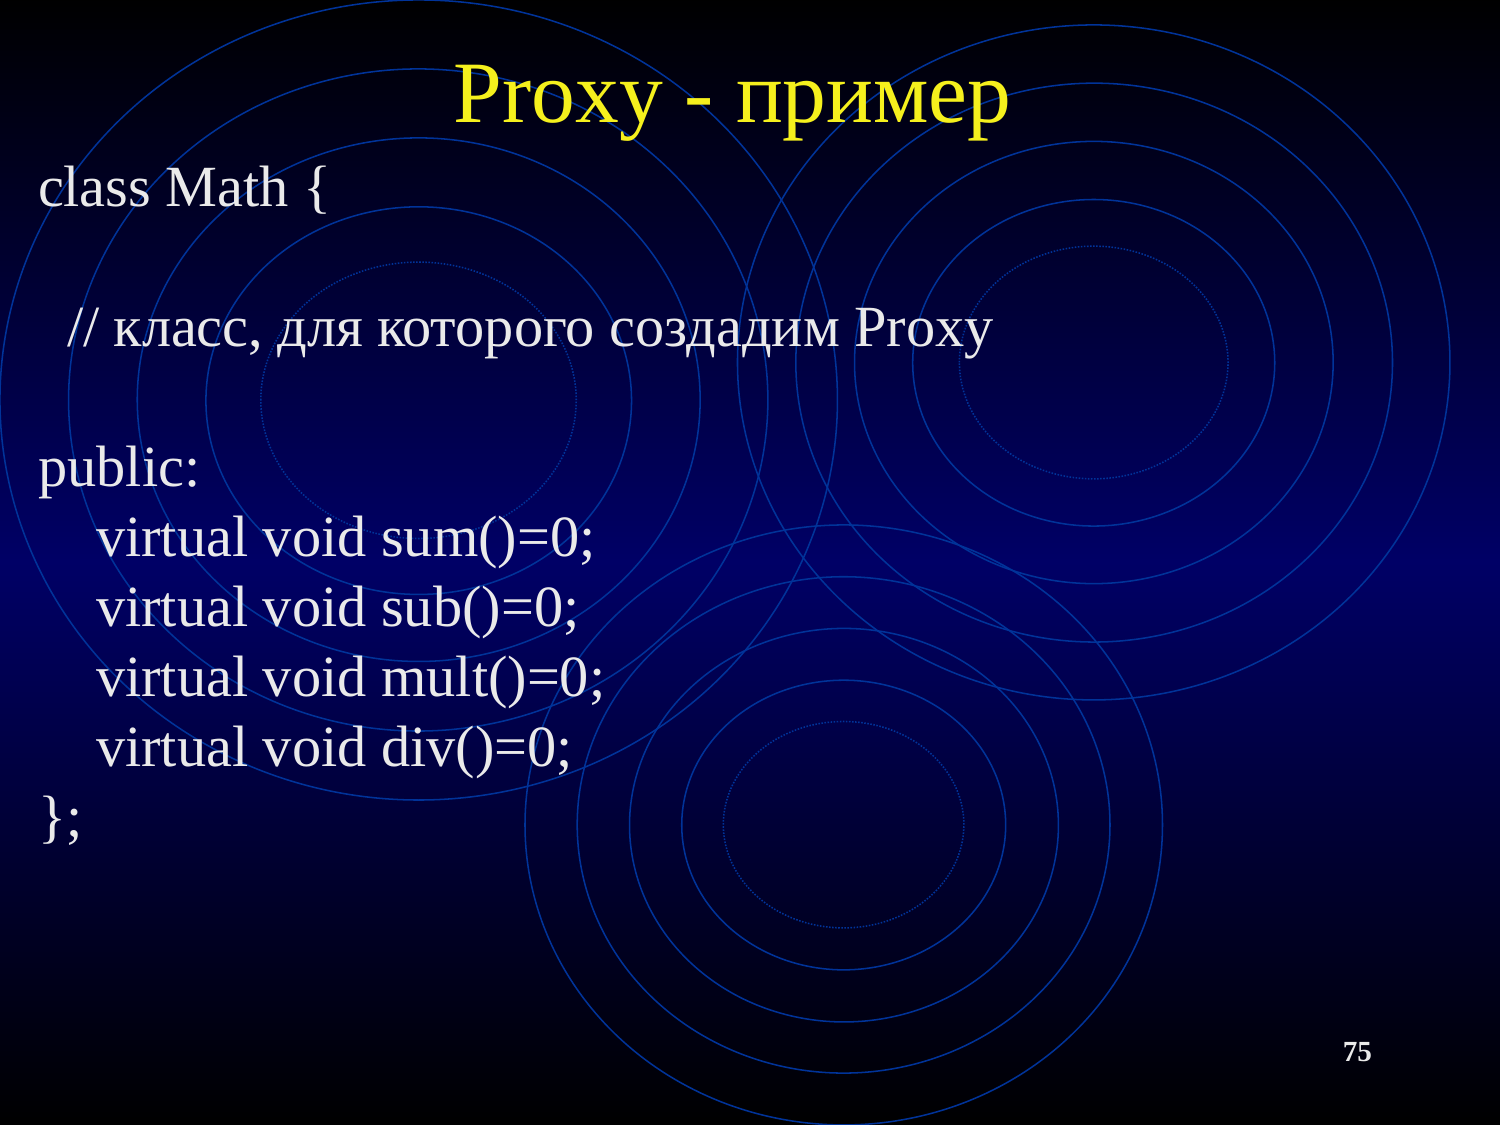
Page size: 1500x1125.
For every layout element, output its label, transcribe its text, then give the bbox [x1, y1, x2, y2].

text_box class Math { // класс, для которого создадим Proxy public: virtual void sum()=0; virtual void sub()=0; virtual void mult()=0; virtual void div()=0; }; [23, 140, 1477, 856]
title Proxy - пример [0, 34, 1466, 141]
slide_number 75 [1074, 1024, 1388, 1101]
